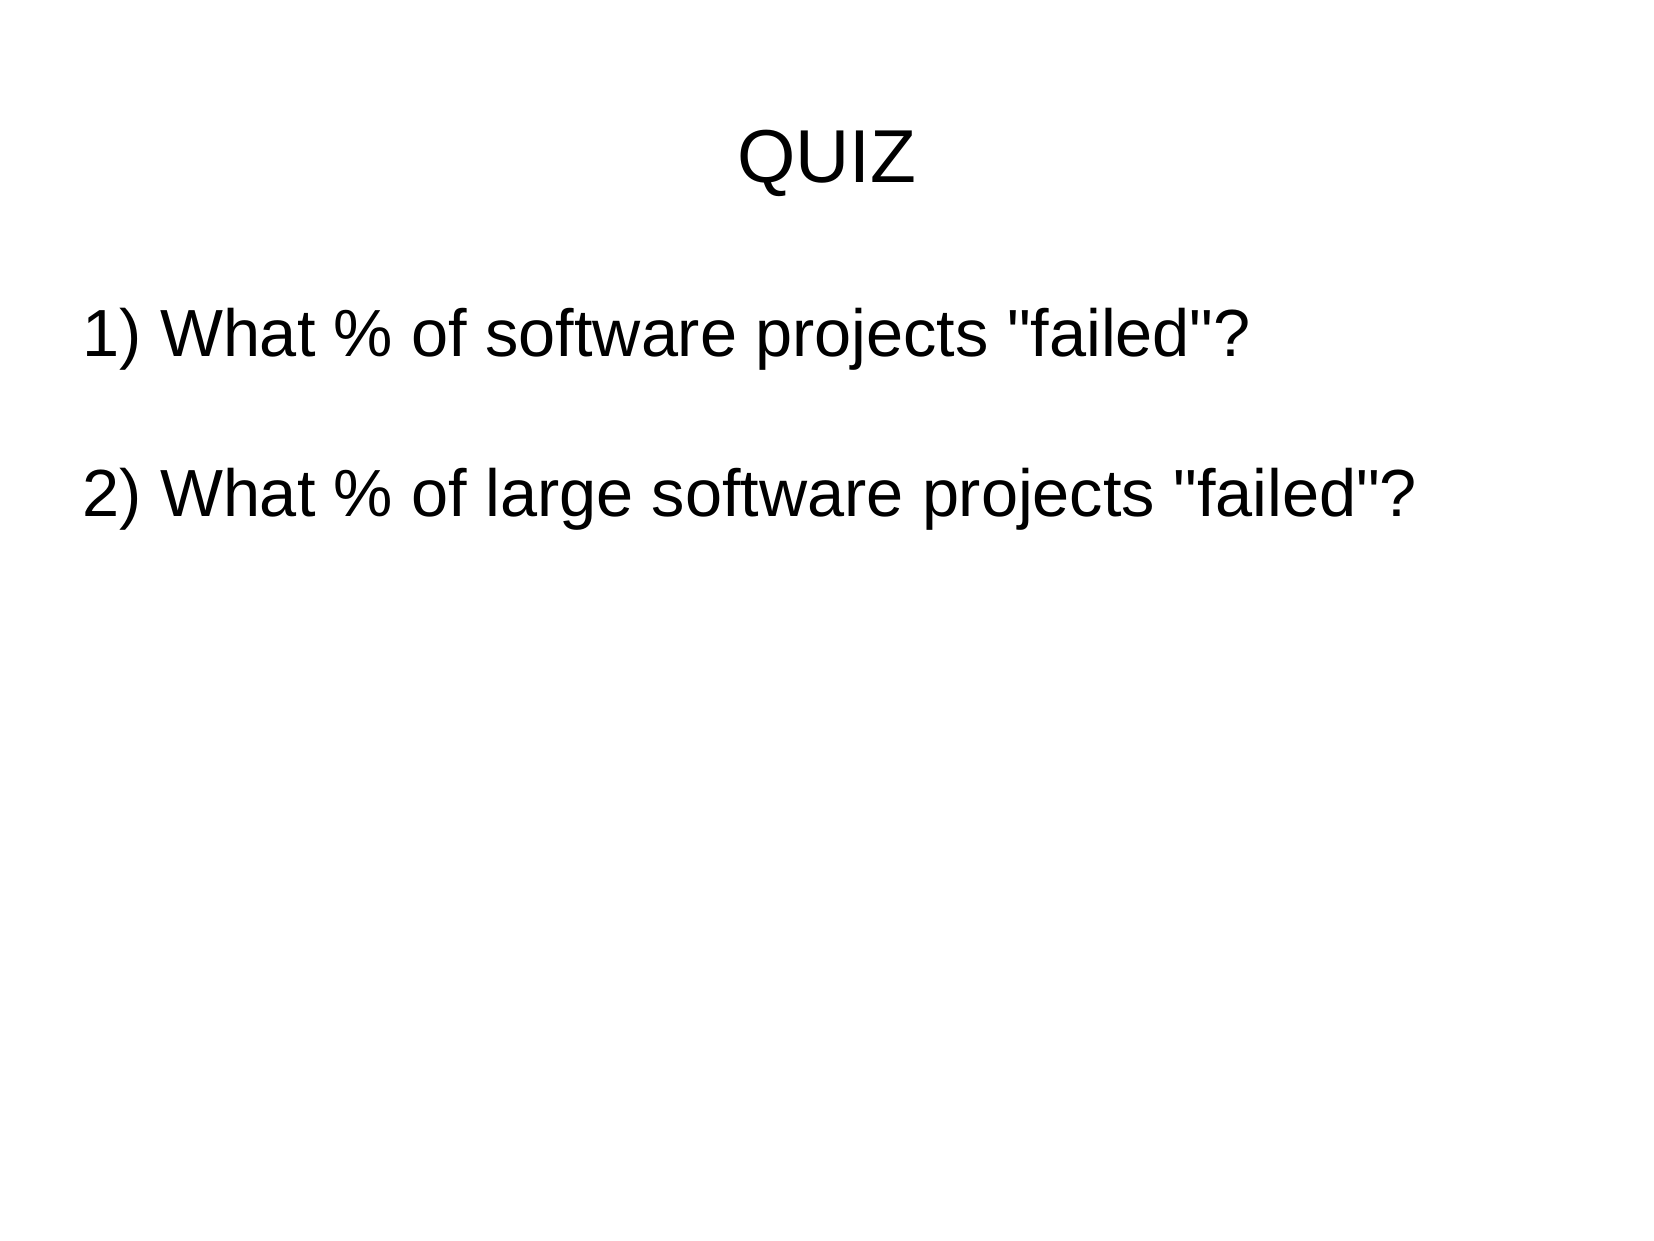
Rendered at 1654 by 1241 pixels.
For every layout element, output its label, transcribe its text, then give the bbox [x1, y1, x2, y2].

text_box QUIZ [82, 49, 1571, 257]
text_box What % of software projects "failed"? What % of large software projects "failed"? [82, 290, 1571, 1155]
